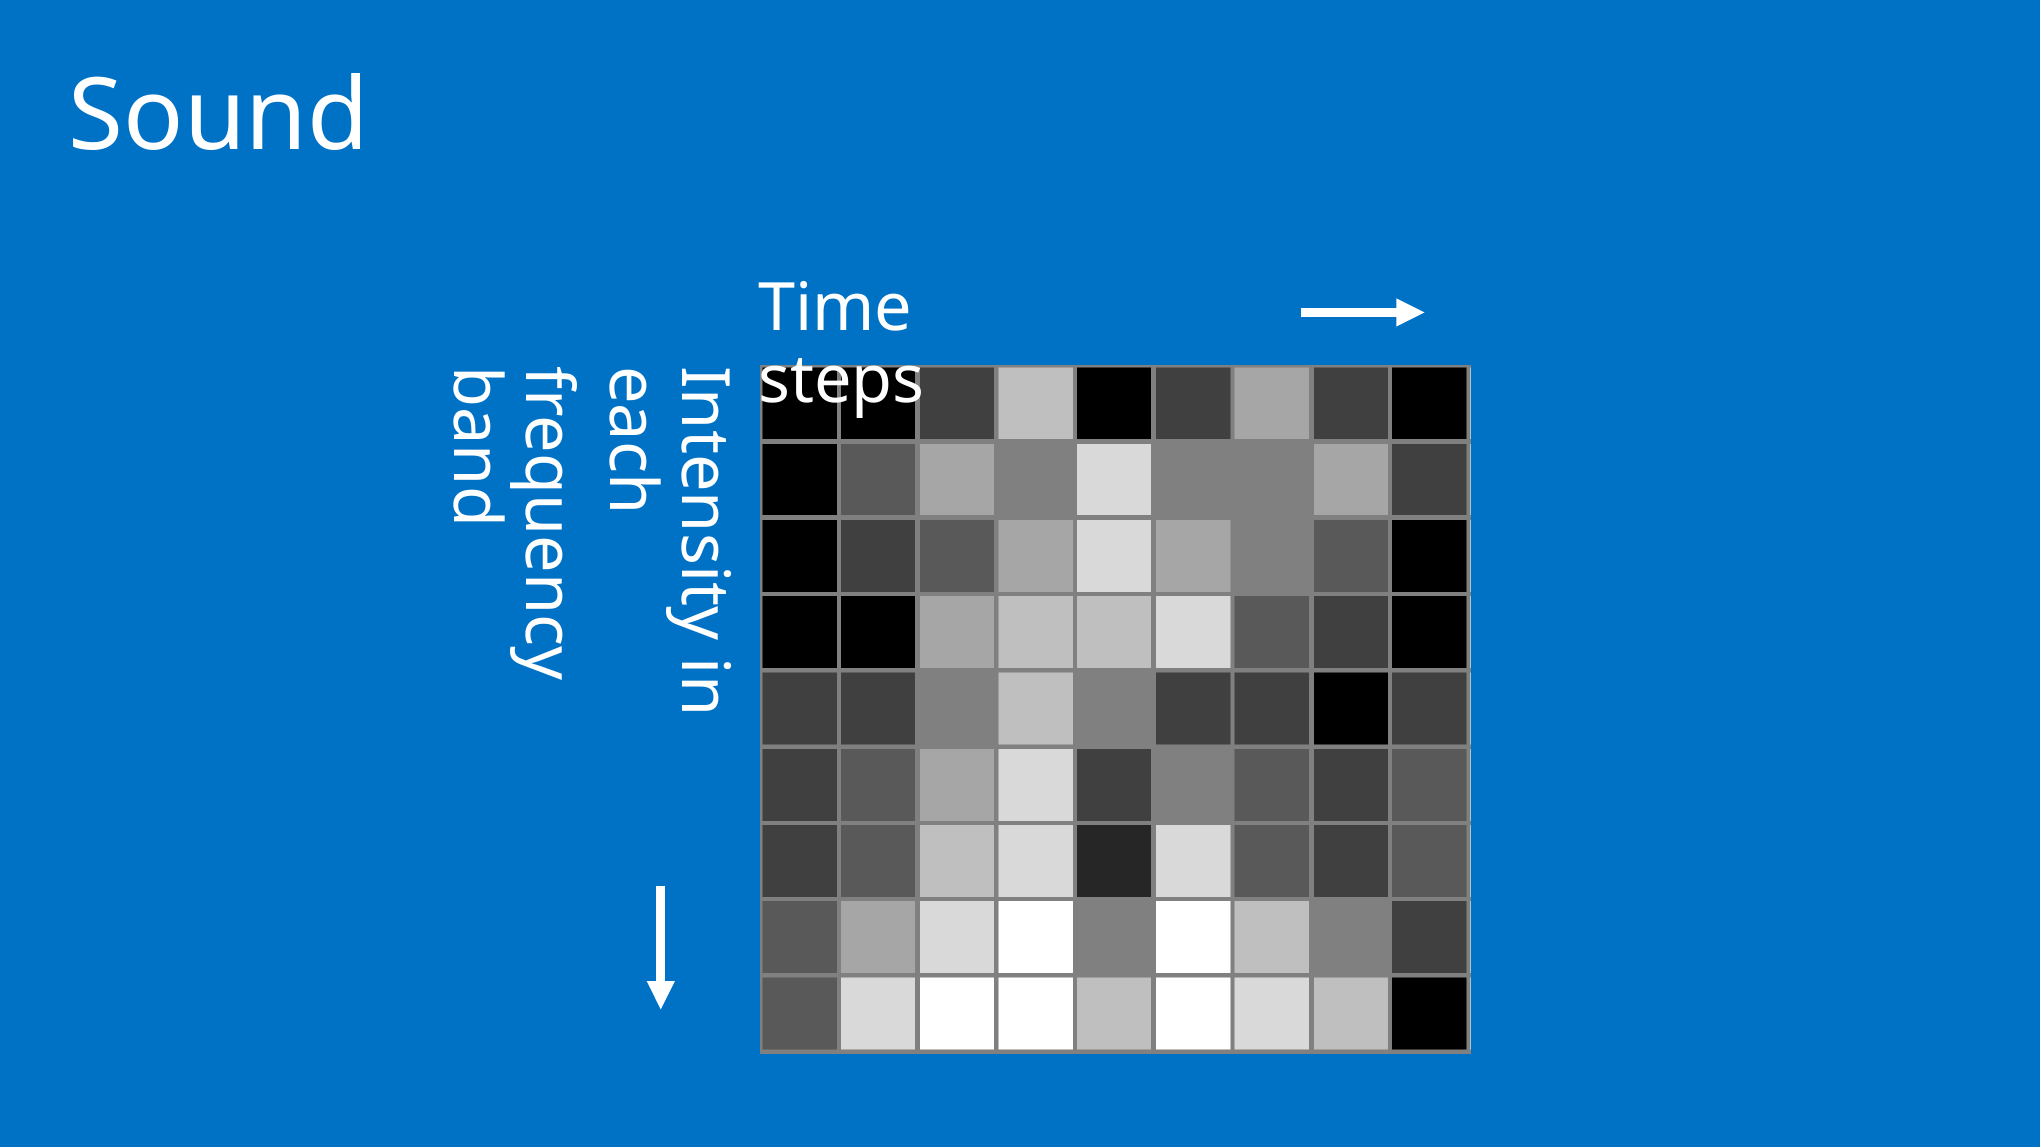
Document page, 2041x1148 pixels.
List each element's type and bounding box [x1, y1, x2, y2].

title [45, 48, 1996, 199]
picture [759, 365, 1471, 1055]
text_box [728, 248, 1107, 370]
text_box [323, 569, 998, 777]
